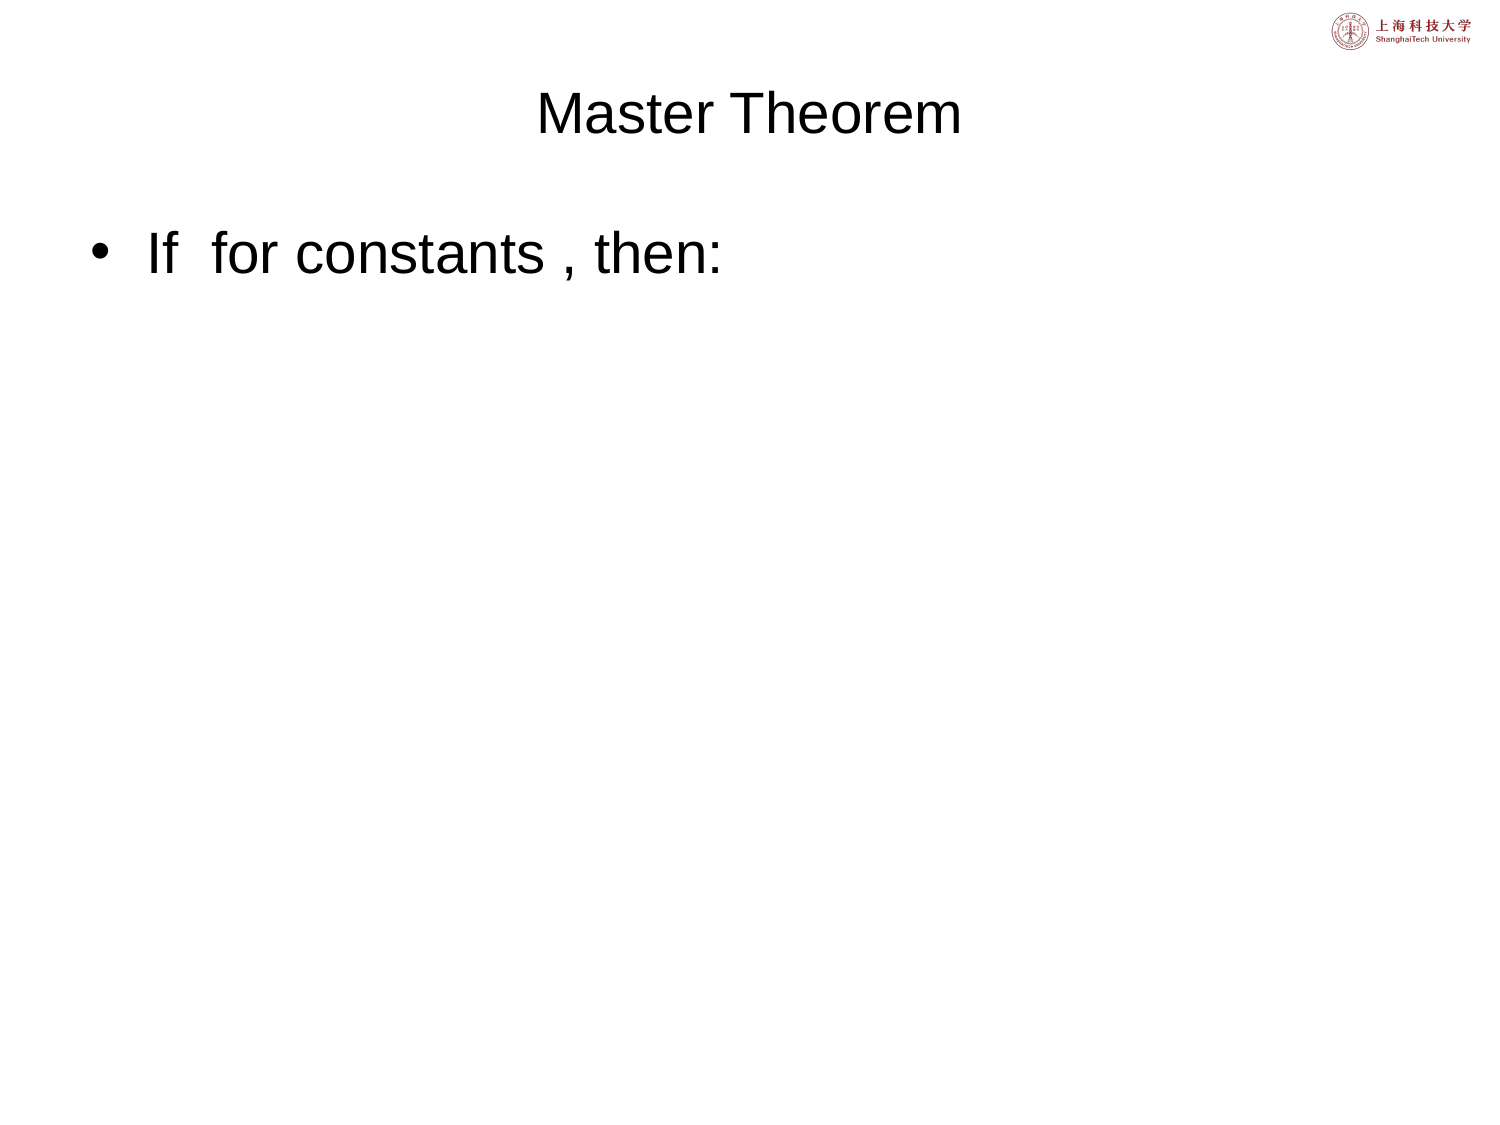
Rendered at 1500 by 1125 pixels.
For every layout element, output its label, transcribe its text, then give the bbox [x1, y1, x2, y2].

picture [1327, 0, 1478, 109]
title Master Theorem [74, 16, 1426, 205]
